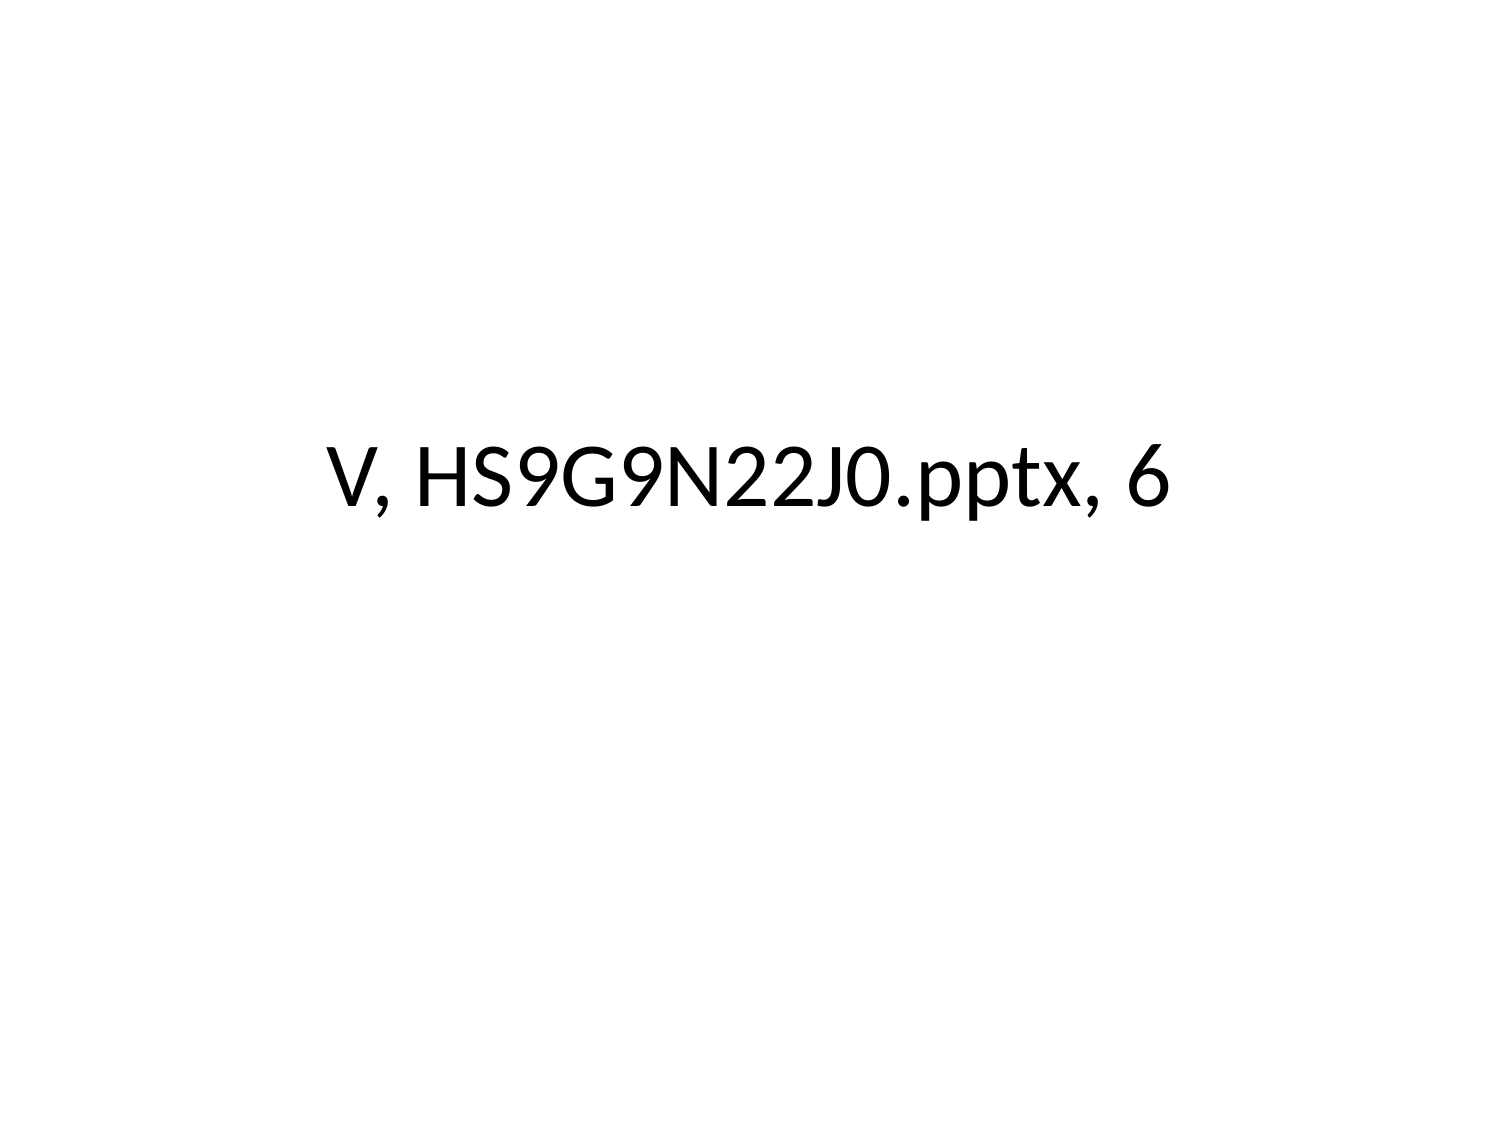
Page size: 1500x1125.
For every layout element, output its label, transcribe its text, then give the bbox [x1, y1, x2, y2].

title V, HS9G9N22J0.pptx, 6 [112, 349, 1388, 591]
